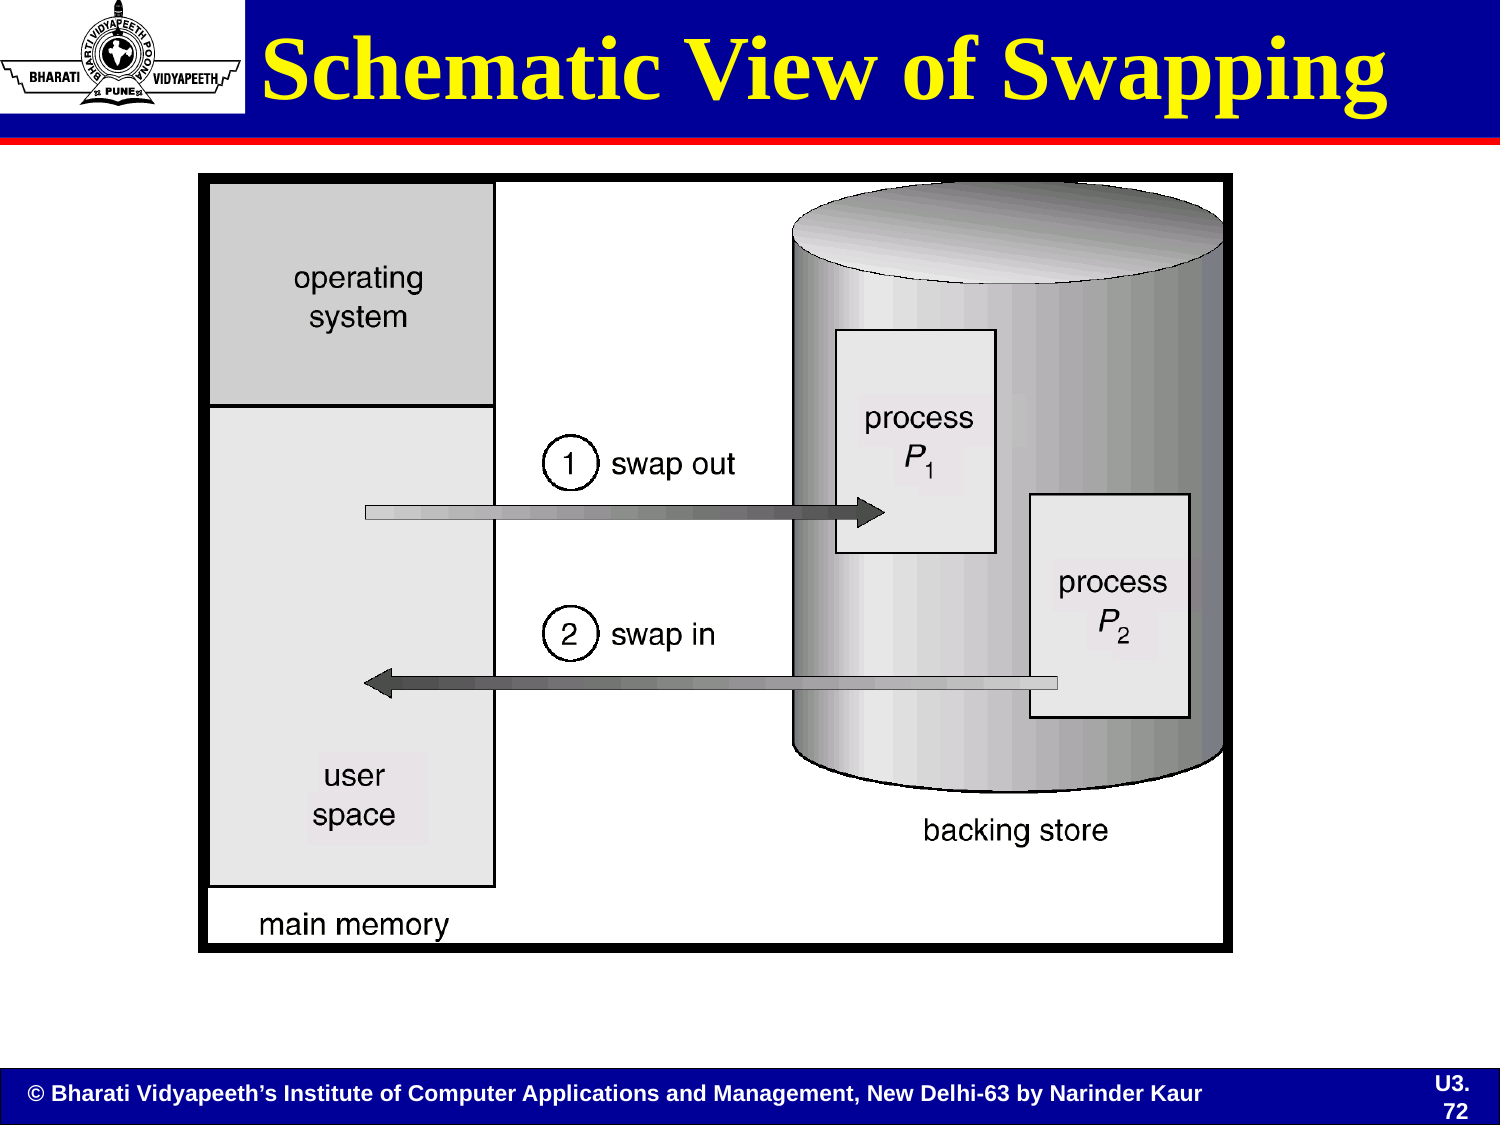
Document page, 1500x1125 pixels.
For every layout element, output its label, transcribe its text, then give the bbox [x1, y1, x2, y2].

title Schematic View of Swapping [150, 0, 1500, 194]
picture [207, 181, 1224, 944]
picture [0, 0, 150, 106]
